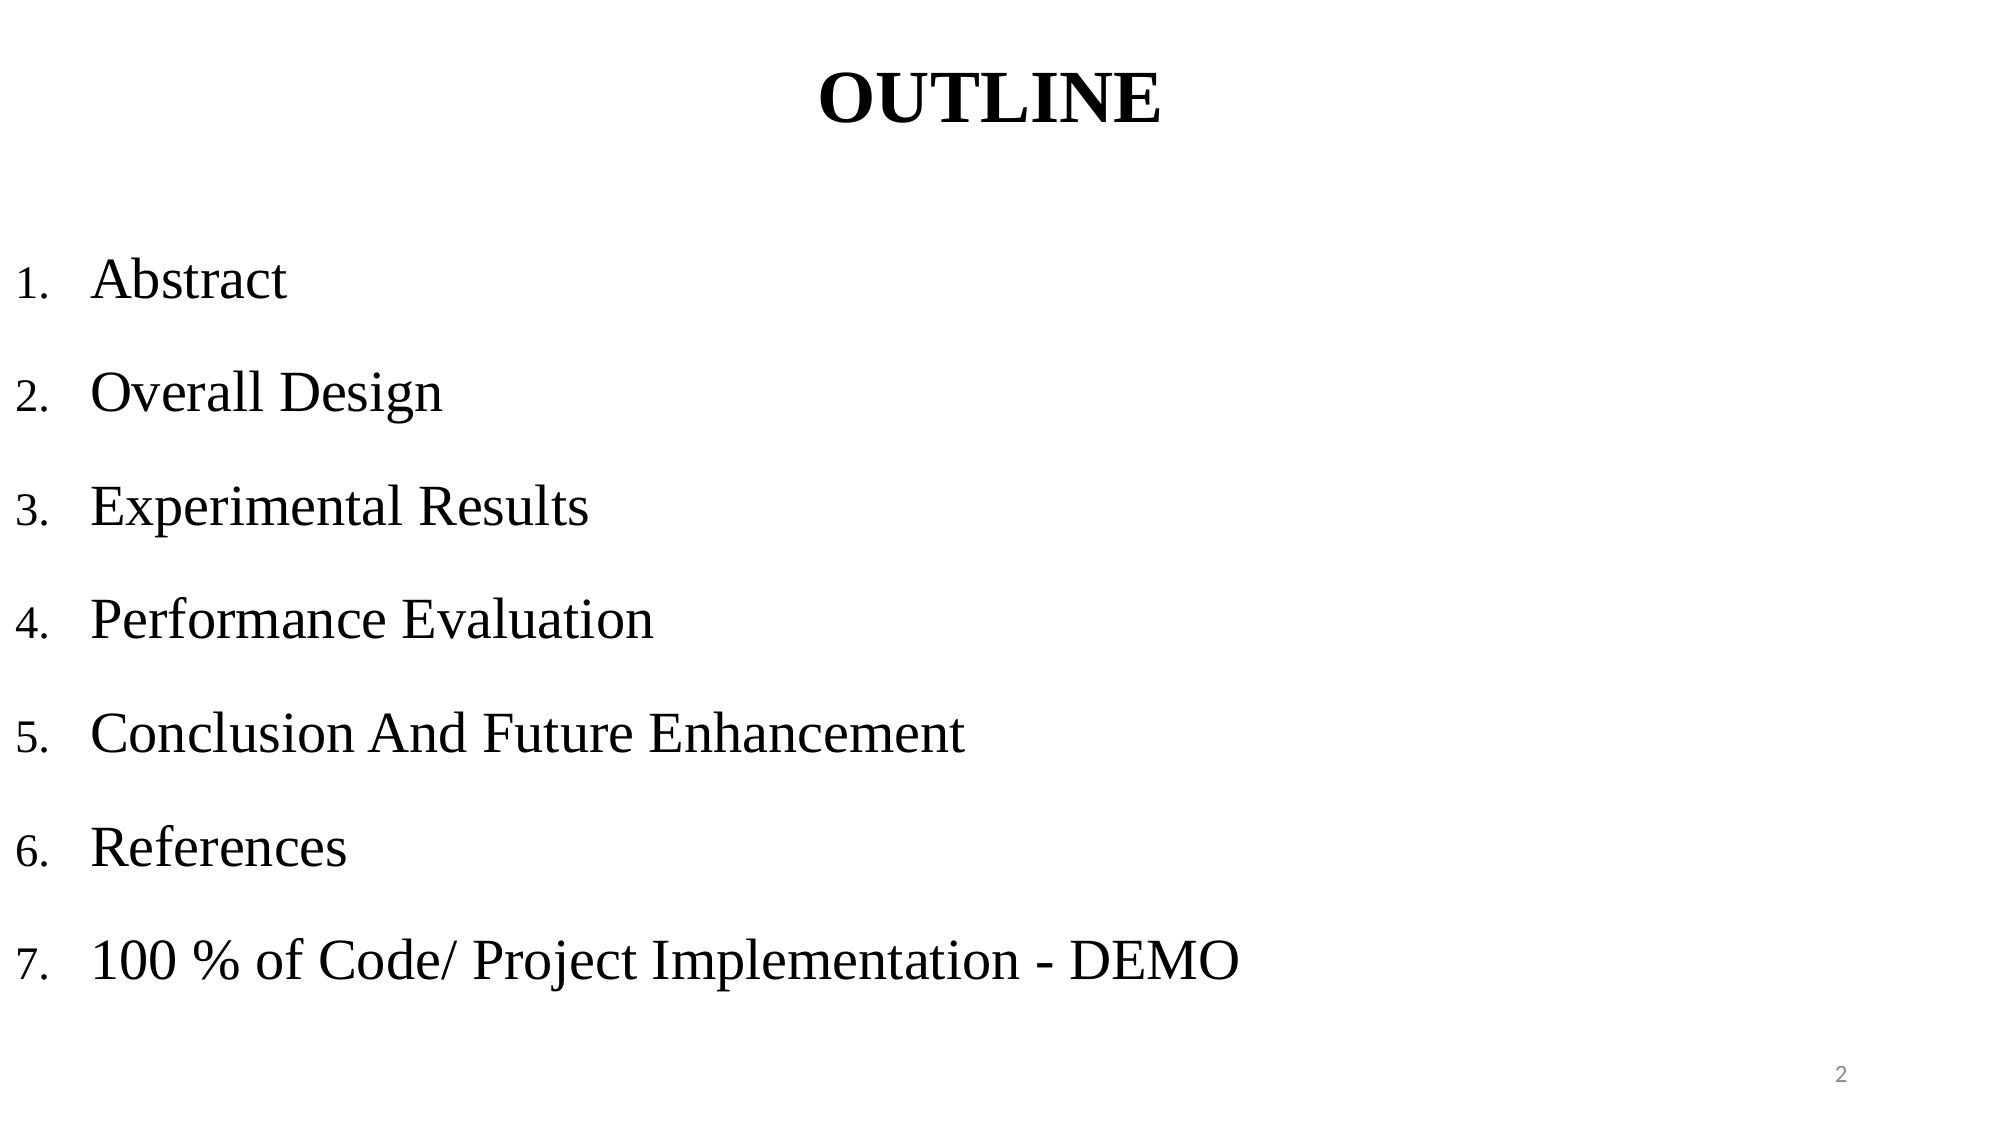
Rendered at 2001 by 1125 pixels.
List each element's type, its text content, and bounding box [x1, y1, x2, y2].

list Abstract Overall Design Experimental Results Performance Evaluation Conclusion And Future Enhancement References 100 % of Code/ Project Implementation - DEMO [0, 197, 2000, 1014]
title OUTLINE [0, 0, 2000, 197]
slide_number 2 [1412, 1042, 1863, 1103]
